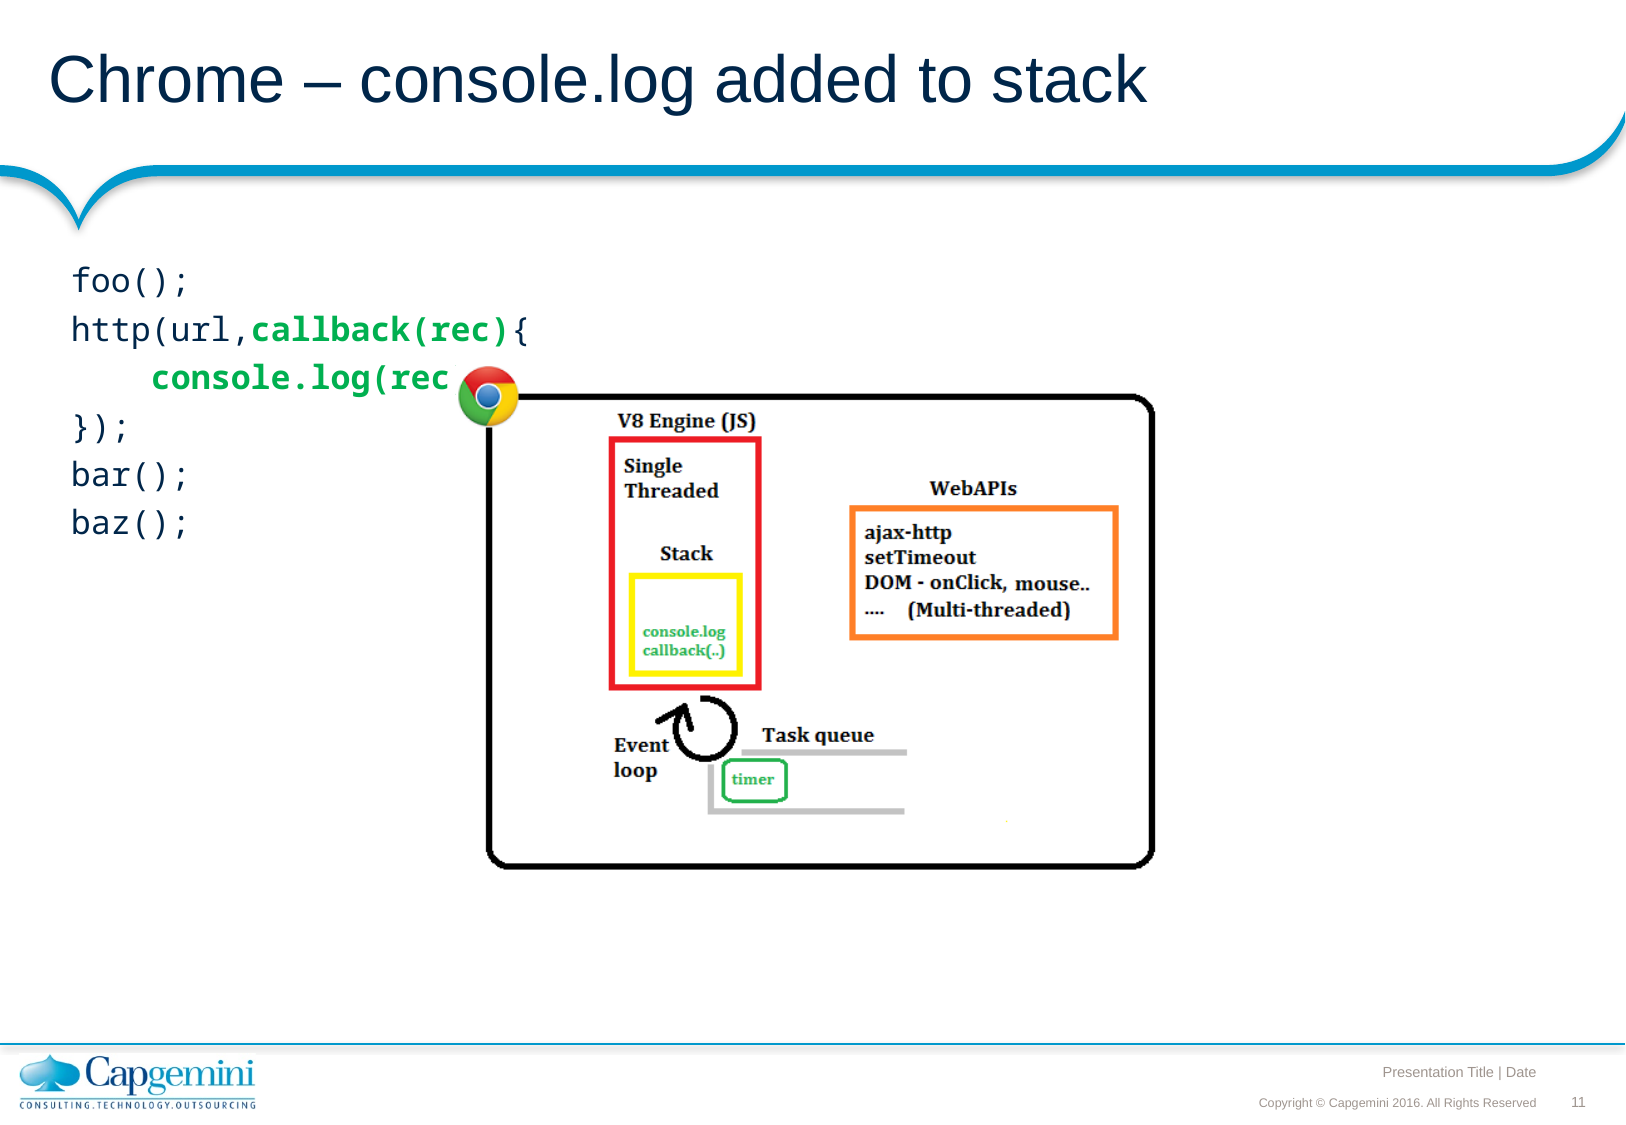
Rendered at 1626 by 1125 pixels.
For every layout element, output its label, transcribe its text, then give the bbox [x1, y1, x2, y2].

picture [456, 360, 1169, 881]
list foo(); http(url,callback(rec){ console.log(rec); }); bar(); baz(); [53, 200, 1625, 1042]
title Chrome – console.log added to stack [0, 0, 1625, 165]
picture [19, 1053, 256, 1110]
